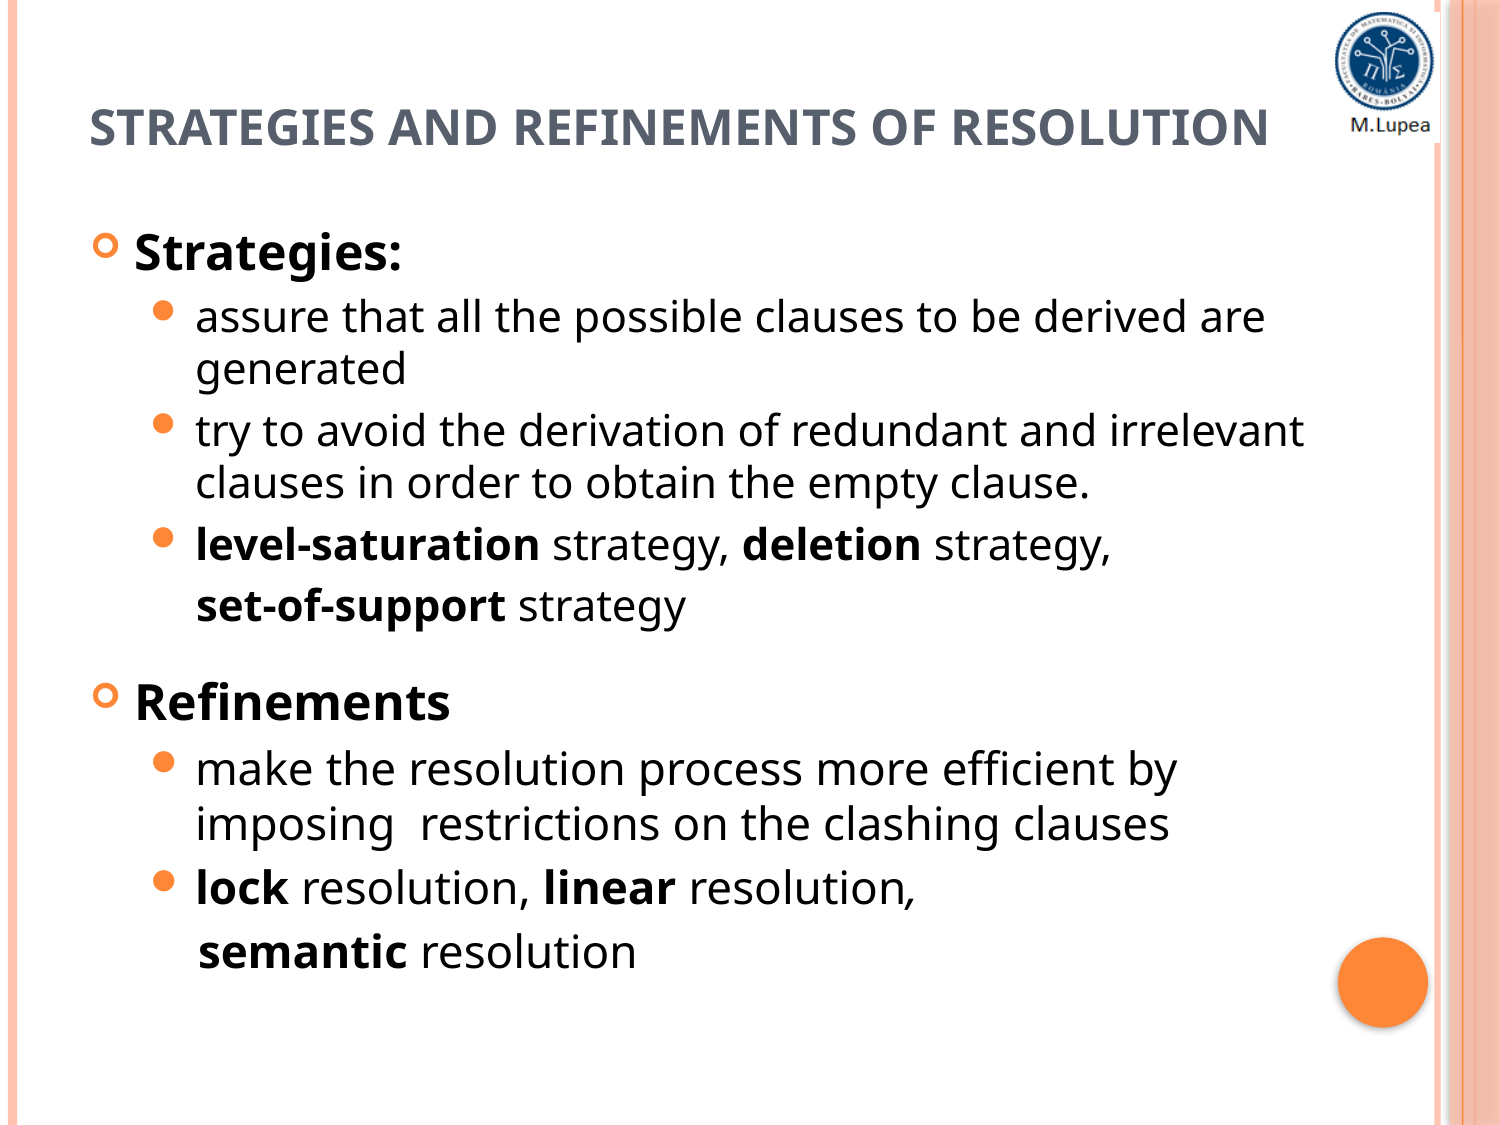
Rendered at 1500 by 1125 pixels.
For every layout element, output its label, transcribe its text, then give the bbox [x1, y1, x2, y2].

picture [1335, 11, 1440, 143]
title Strategies and Refinements of Resolution [75, 45, 1388, 163]
list Strategies: assure that all the possible clauses to be derived are generated try to avoid the derivation of redundant and irrelevant clauses in order to obtain the empty clause. level-saturation strategy, deletion strategy, set-of-support strategy Refinements make the resolution process more efficient by imposing restrictions on the clashing clauses lock resolution, linear resolution, semantic resolution [75, 212, 1388, 1062]
